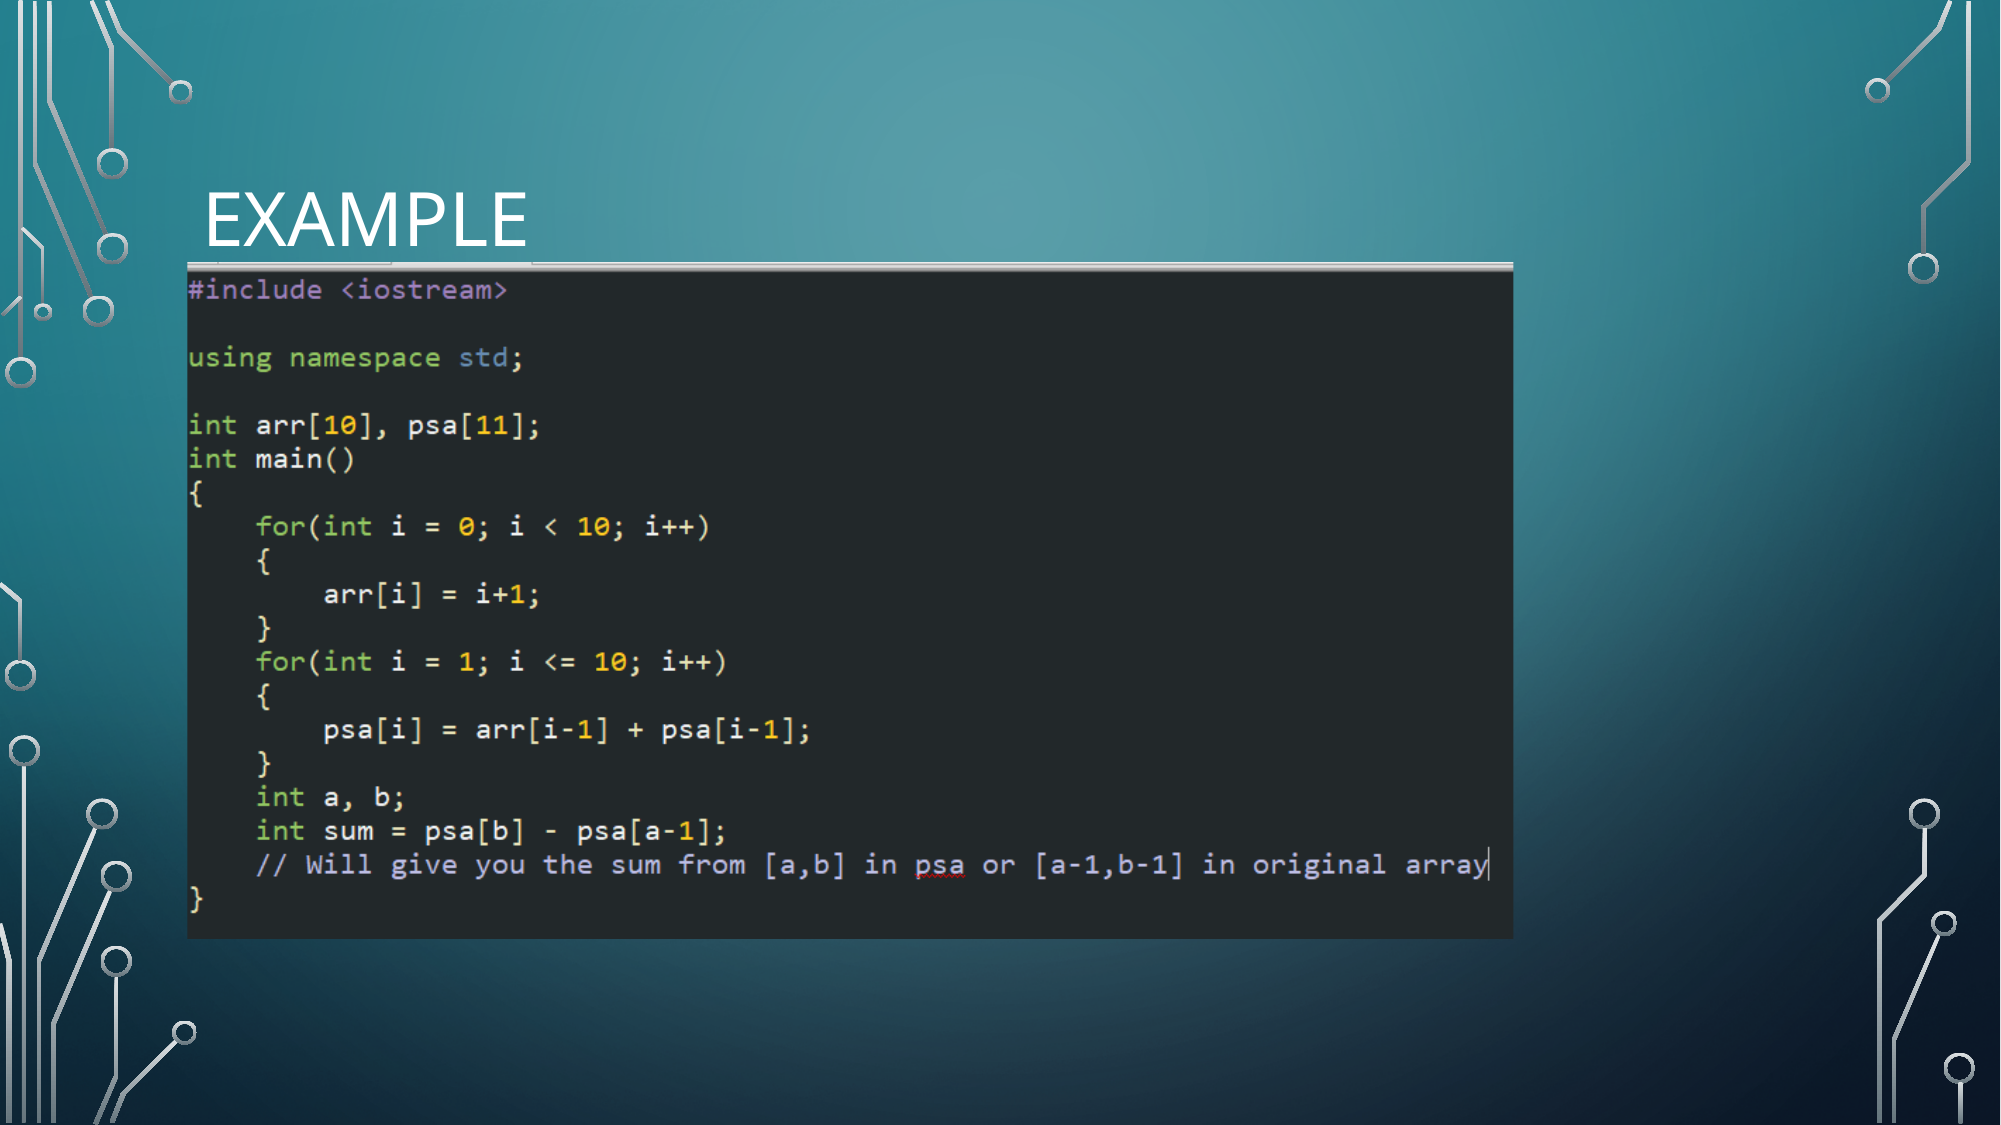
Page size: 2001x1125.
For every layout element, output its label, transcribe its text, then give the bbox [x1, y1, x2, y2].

title Example [187, 101, 1813, 344]
picture [186, 262, 1514, 939]
